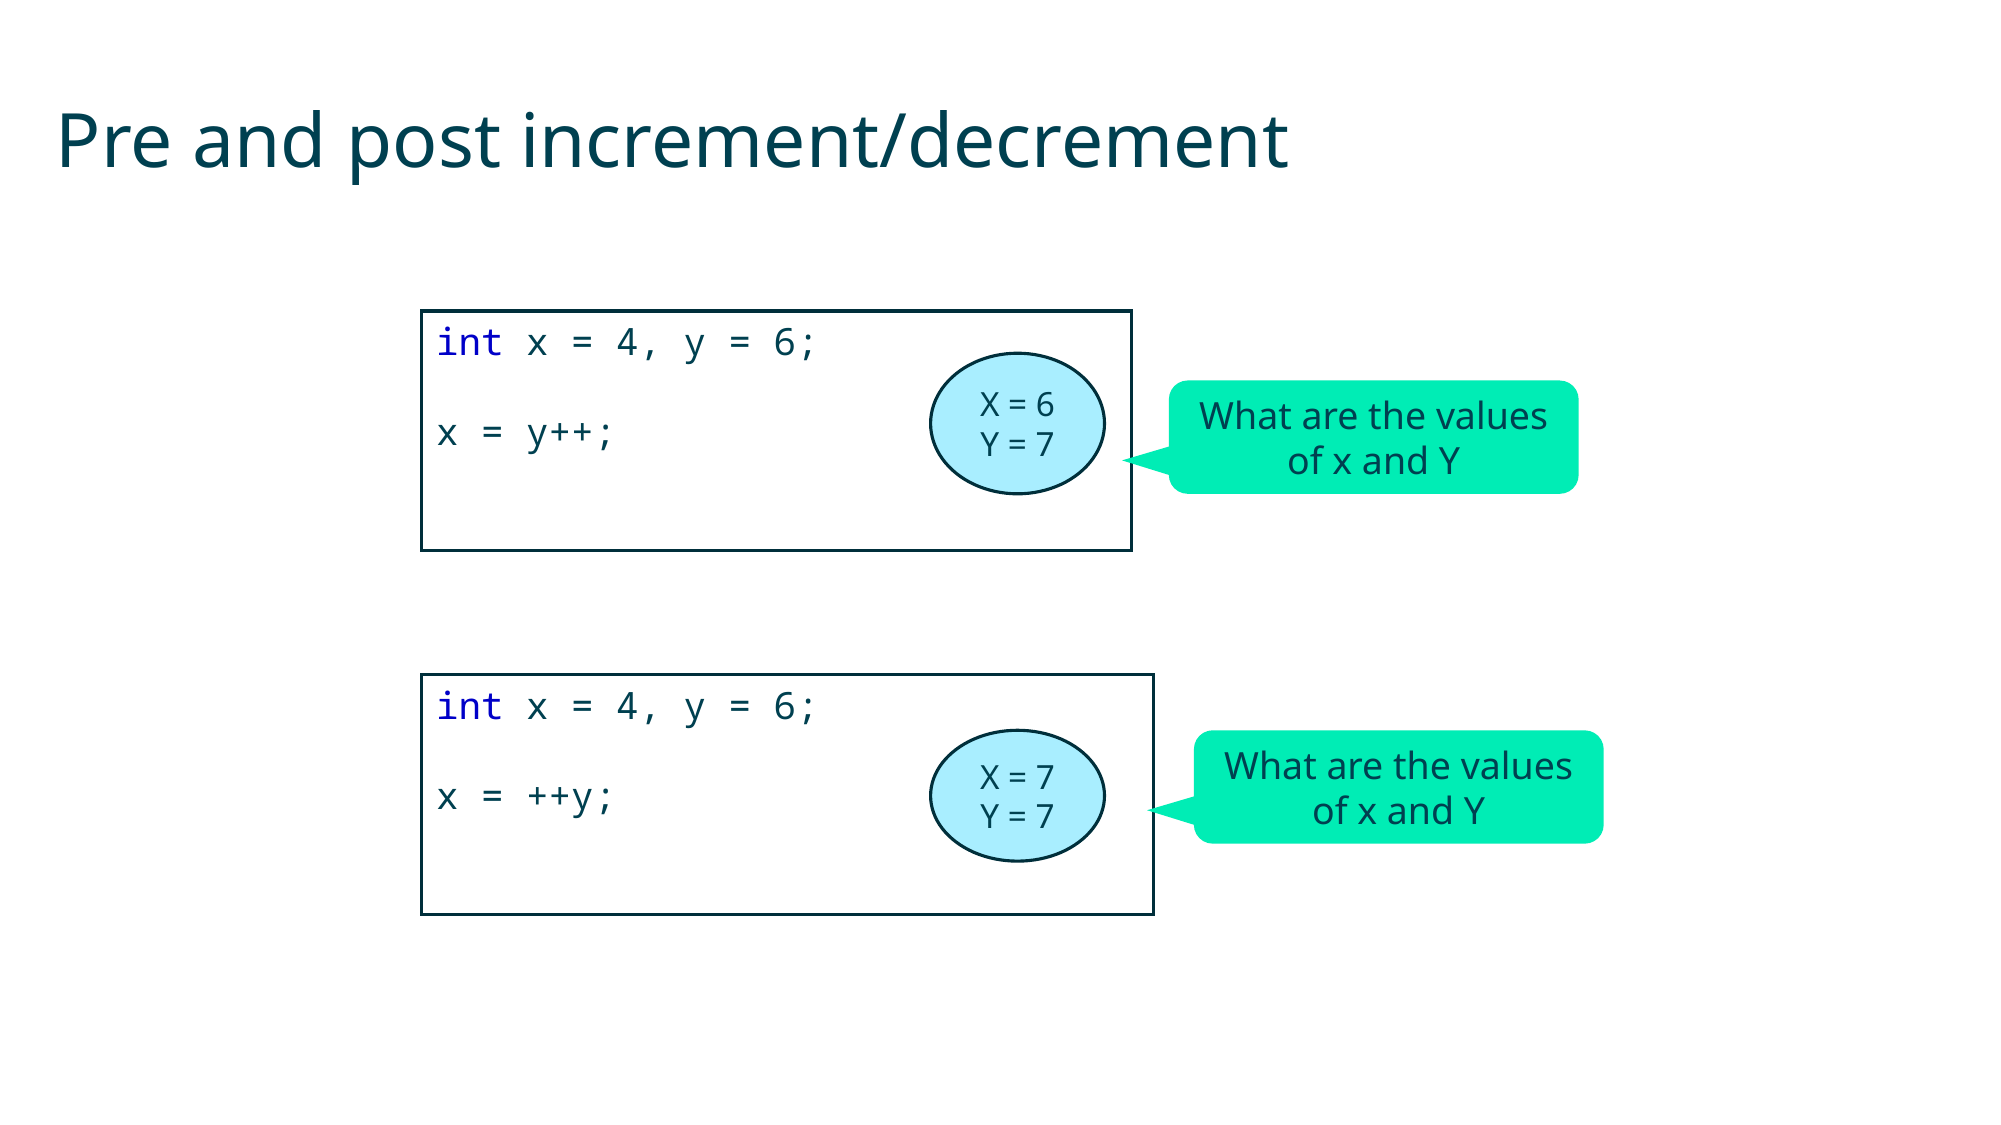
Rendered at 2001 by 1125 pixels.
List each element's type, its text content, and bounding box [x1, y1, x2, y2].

text_box What are the values of x and Y [1143, 729, 1605, 845]
text_box What are the values of x and Y [1118, 379, 1580, 495]
text_box X = 7 Y = 7 [929, 729, 1106, 863]
text_box int x = 4, y = 6; x = ++y; [421, 674, 1154, 915]
title Pre and post increment/decrement [55, 92, 1946, 225]
text_box int x = 4, y = 6; x = y++; [421, 311, 1132, 551]
text_box X = 6 Y = 7 [929, 352, 1106, 495]
